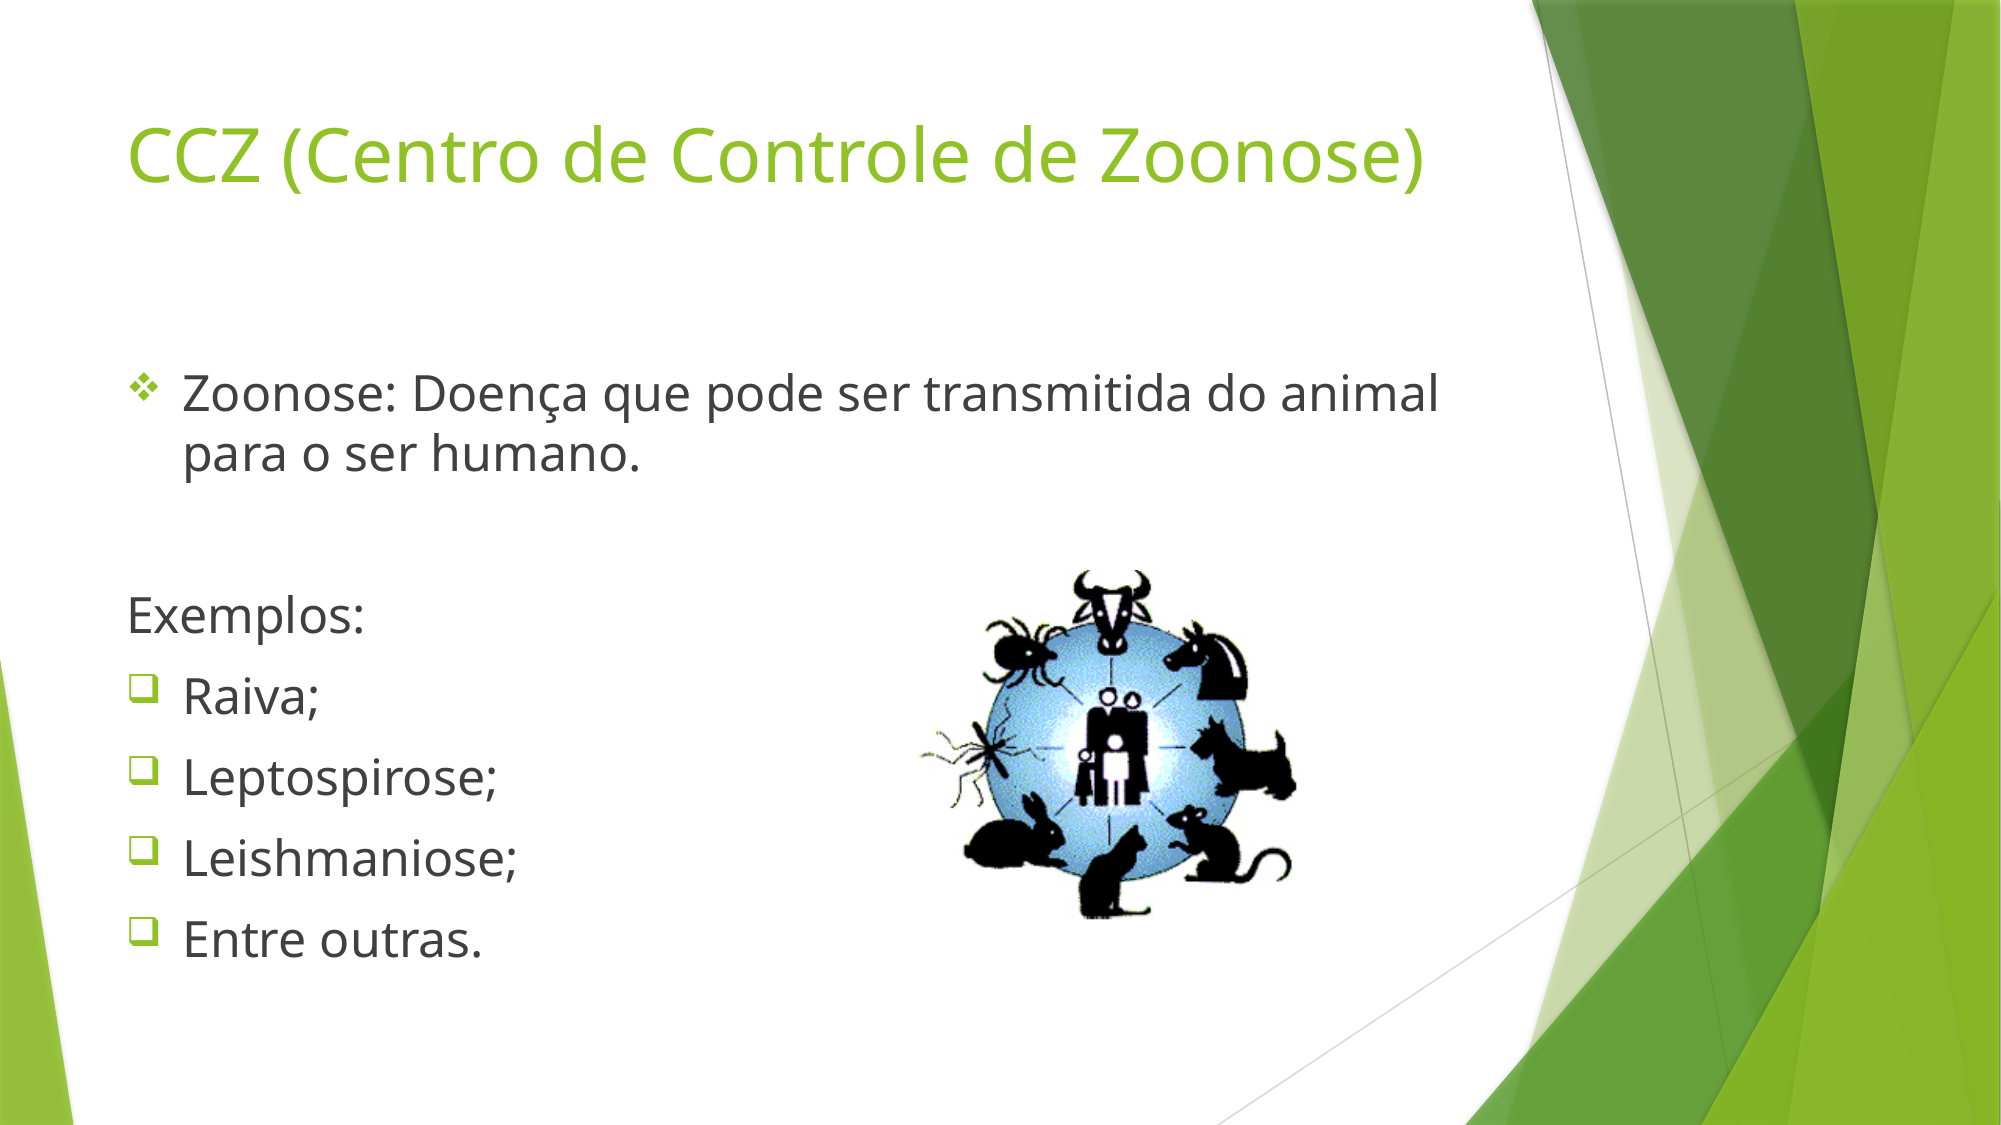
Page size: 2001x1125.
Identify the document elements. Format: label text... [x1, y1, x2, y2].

list Zoonose: Doença que pode ser transmitida do animal para o ser humano. Exemplos: Raiva; Leptospirose; Leishmaniose; Entre outras. [111, 354, 1522, 992]
picture [917, 569, 1310, 921]
title CCZ (Centro de Controle de Zoonose) [111, 99, 1522, 317]
